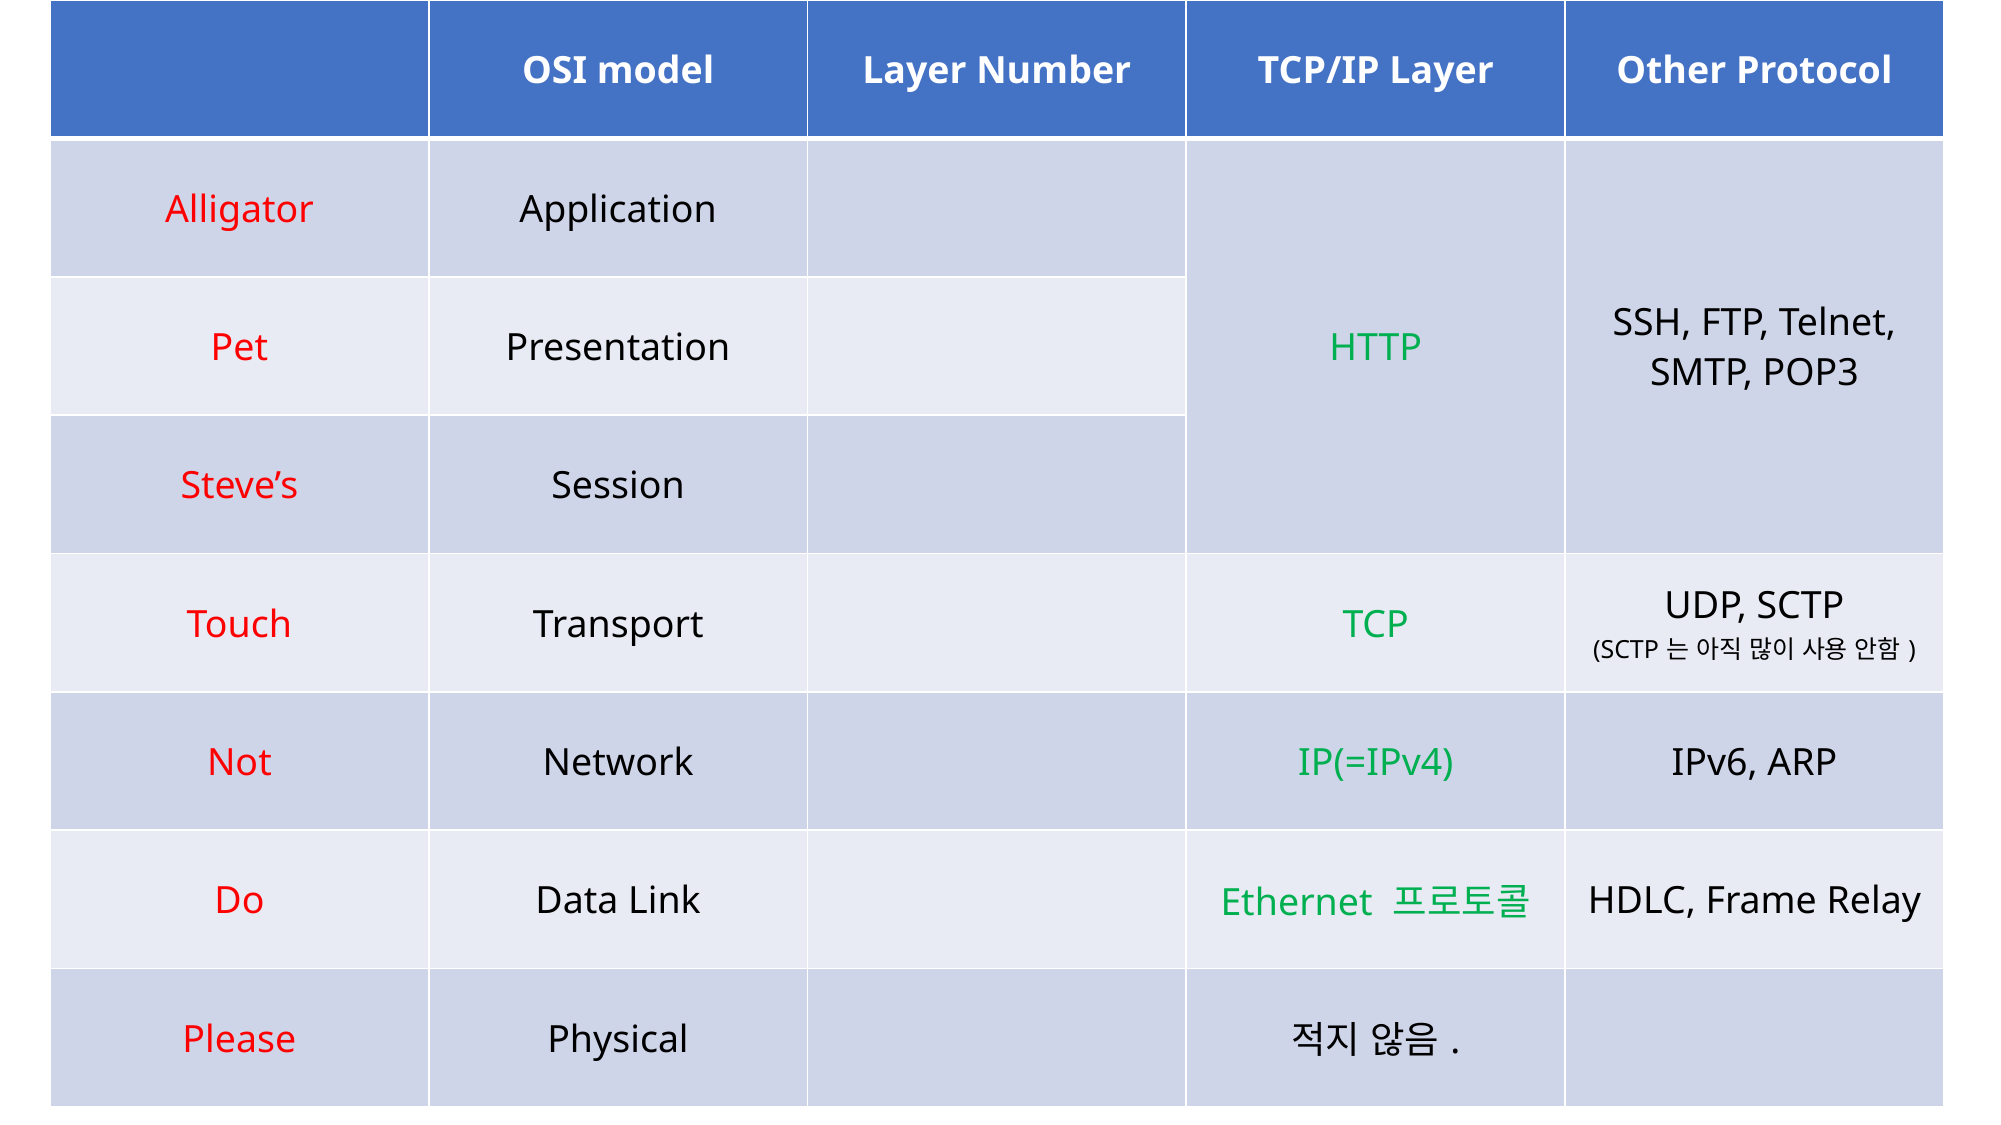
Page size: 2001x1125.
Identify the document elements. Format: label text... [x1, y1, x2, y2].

table_cell [808, 693, 1185, 829]
table_cell IP(=IPv4) [1187, 693, 1564, 829]
table_cell UDP, SCTP (SCTP는 아직 많이 사용 안함) [1566, 554, 1943, 691]
table_cell SSH, FTP, Telnet, SMTP, POP3 [1566, 141, 1943, 553]
table_header [51, 1, 428, 136]
table_cell HDLC, Frame Relay [1566, 831, 1943, 968]
table_cell Not [51, 693, 428, 829]
table_cell [808, 969, 1185, 1106]
table_cell Network [430, 693, 807, 829]
table_cell Data Link [430, 831, 807, 968]
table_cell [808, 141, 1185, 276]
table_cell Do [51, 831, 428, 968]
table_cell Pet [51, 278, 428, 414]
table_cell Please [51, 969, 428, 1106]
table_cell [808, 554, 1185, 691]
table_cell Session [430, 416, 807, 553]
table_cell 적지 않음. [1187, 969, 1564, 1106]
table_cell Application [430, 141, 807, 276]
table_header TCP/IP Layer [1187, 1, 1564, 136]
table_header Layer Number [808, 1, 1185, 136]
table_cell Presentation [430, 278, 807, 414]
table_header OSI model [430, 1, 807, 136]
table_cell IPv6, ARP [1566, 693, 1943, 829]
table_cell Alligator [51, 141, 428, 276]
table_cell Transport [430, 554, 807, 691]
table_cell TCP [1187, 554, 1564, 691]
table_cell Ethernet 프로토콜 [1187, 831, 1564, 968]
table_header Other Protocol [1566, 1, 1943, 136]
table_cell [1566, 969, 1943, 1106]
table_cell HTTP [1187, 141, 1564, 553]
table_cell [808, 416, 1185, 553]
table_cell Steve’s [51, 416, 428, 553]
table_cell [808, 831, 1185, 968]
table_cell [808, 278, 1185, 414]
table_cell Physical [430, 969, 807, 1106]
table_cell Touch [51, 554, 428, 691]
